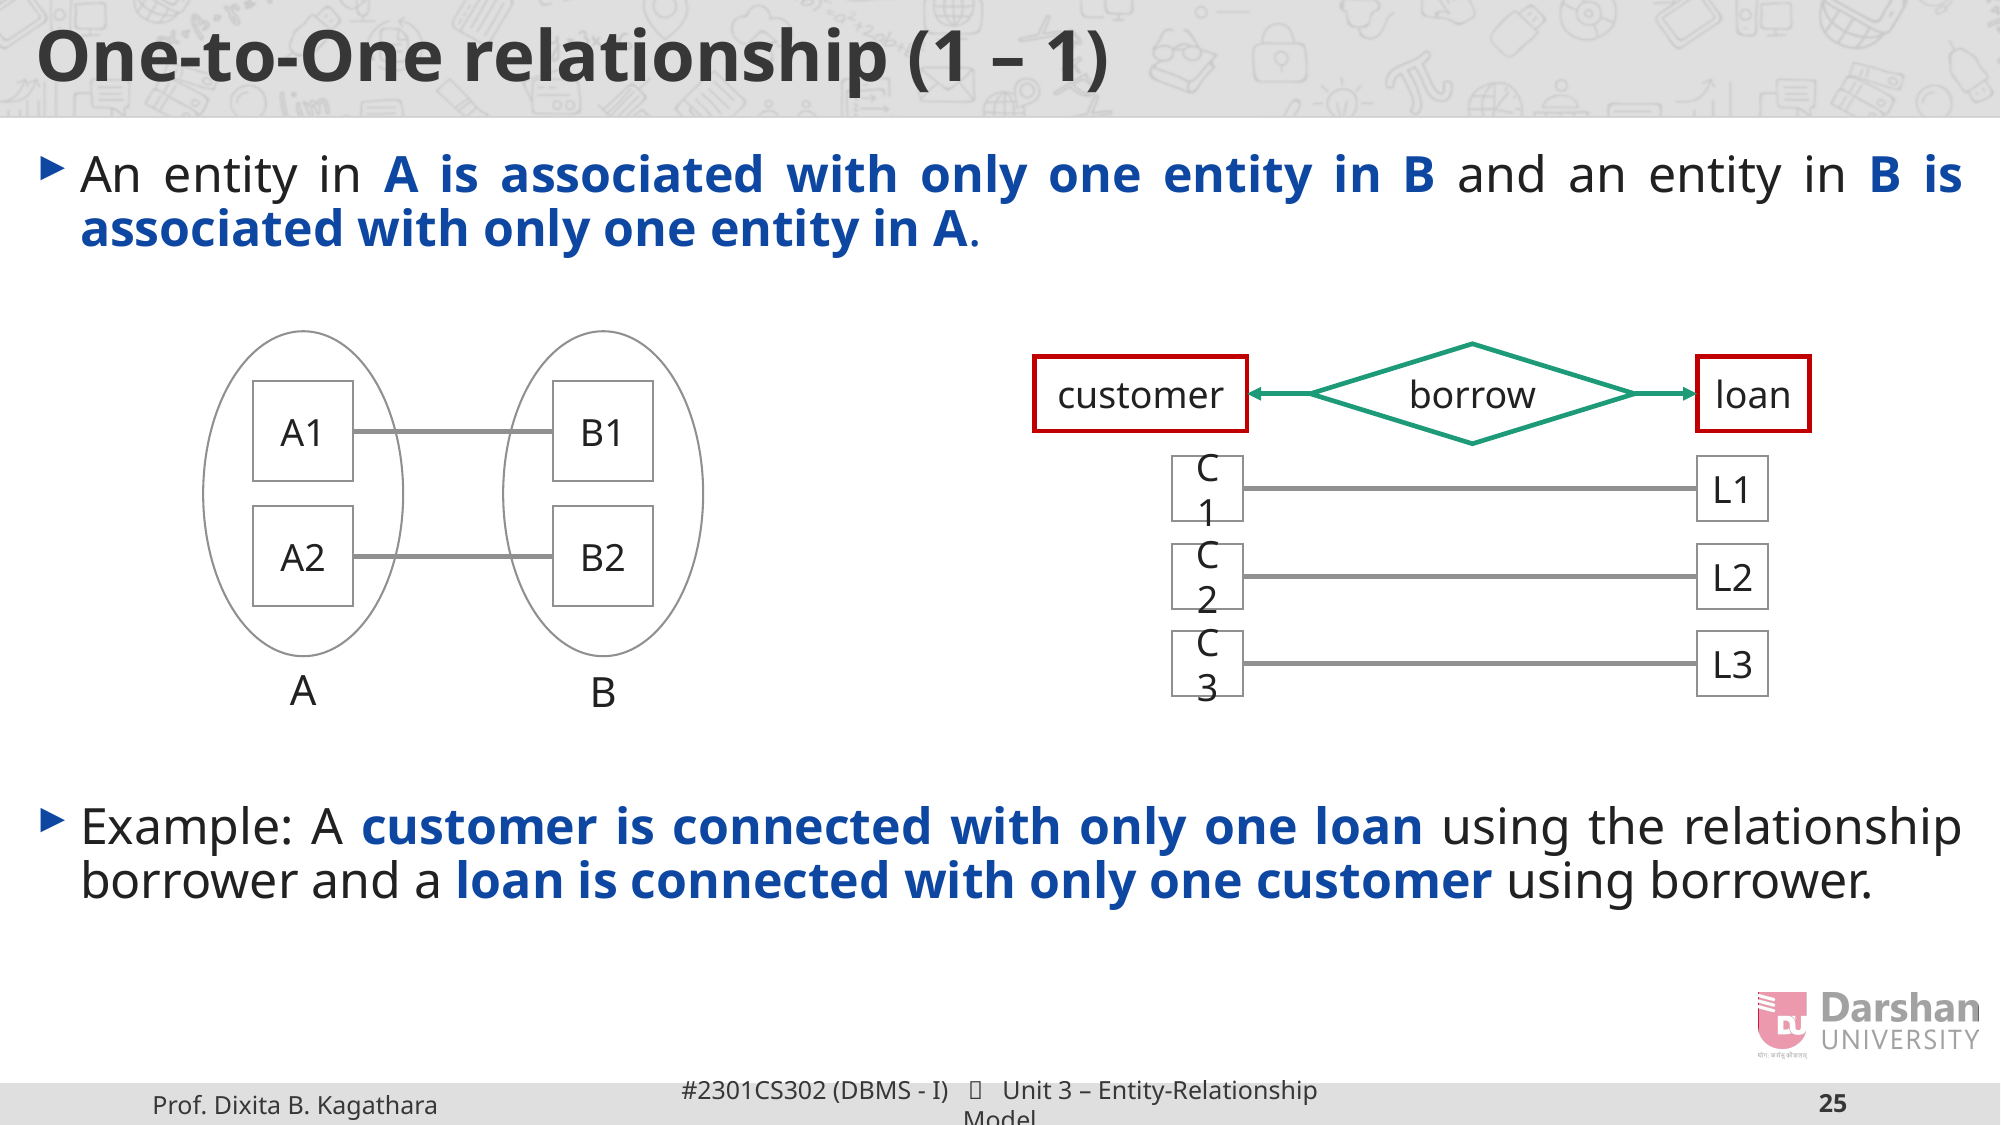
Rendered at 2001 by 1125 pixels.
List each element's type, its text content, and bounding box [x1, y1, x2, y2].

text_box A1 [252, 380, 354, 482]
text_box borrow [1310, 342, 1635, 445]
text_box L1 [1696, 455, 1769, 522]
text_box A [203, 656, 404, 722]
text_box [202, 330, 405, 656]
text_box A2 [252, 505, 354, 607]
text_box B [503, 658, 704, 723]
title One-to-One relationship (1 – 1) [0, 0, 2000, 117]
text_box B2 [552, 505, 654, 607]
text_box C3 [1171, 630, 1244, 697]
text_box C2 [1171, 543, 1244, 610]
text_box B1 [552, 380, 654, 482]
list An entity in A is associated with only one entity in B and an entity in B is associated with only one entity in A. Example: A customer is connected with only one loan using the relationship borrower and a loan is connected with only one customer using borrower. [21, 141, 1979, 1059]
text_box [502, 330, 705, 658]
text_box customer [1034, 355, 1248, 432]
text_box L3 [1696, 630, 1769, 697]
text_box C1 [1171, 455, 1244, 522]
text_box loan [1696, 355, 1811, 432]
text_box L2 [1696, 543, 1769, 610]
